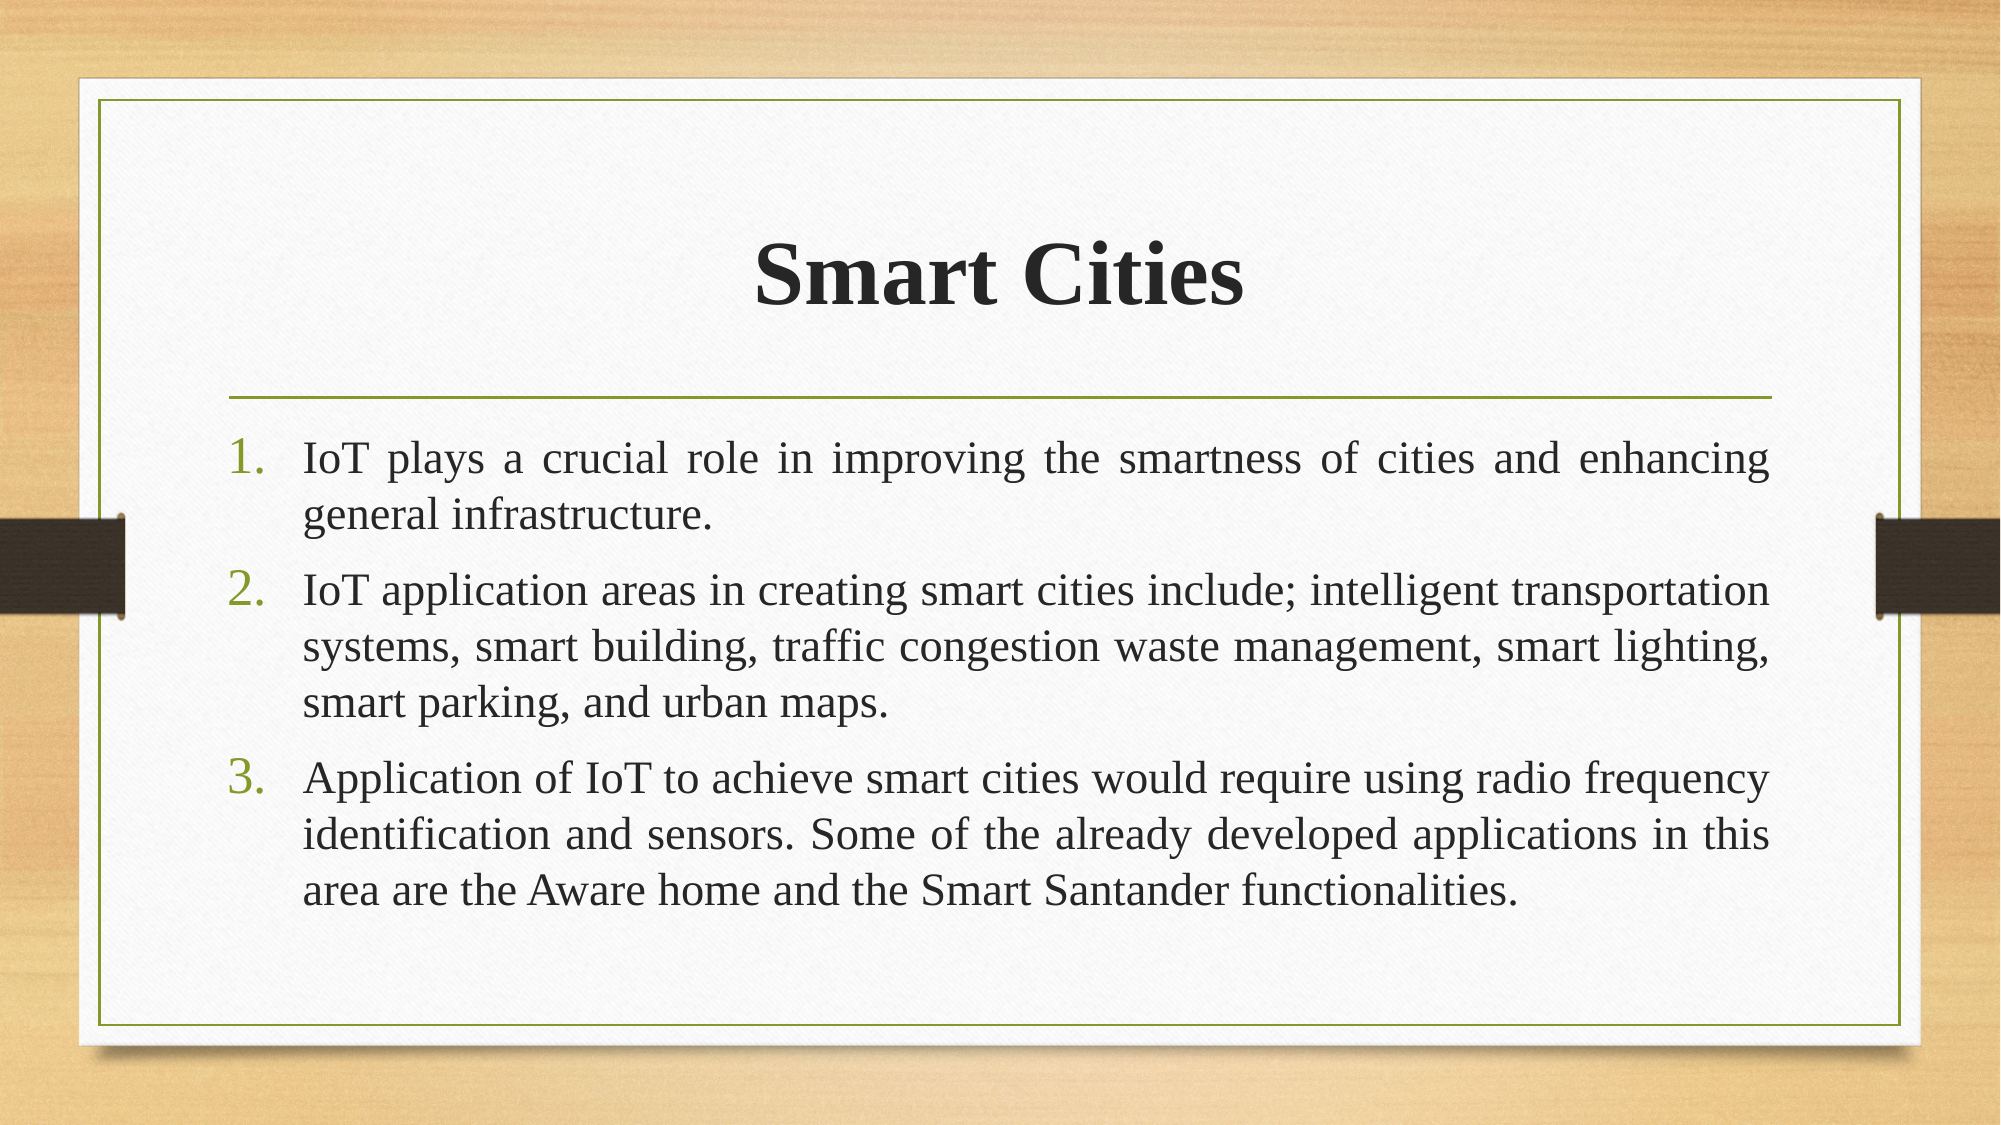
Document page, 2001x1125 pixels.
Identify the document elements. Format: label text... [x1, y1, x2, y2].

title Smart Cities [212, 161, 1788, 375]
list IoT plays a crucial role in improving the smartness of cities and enhancing general infrastructure. IoT application areas in creating smart cities include; intelligent transportation systems, smart building, traffic congestion waste management, smart lighting, smart parking, and urban maps. Application of IoT to achieve smart cities would require using radio frequency identification and sensors. Some of the already developed applications in this area are the Aware home and the Smart Santander functionalities. [212, 419, 1788, 964]
picture [0, 0, 2001, 1125]
